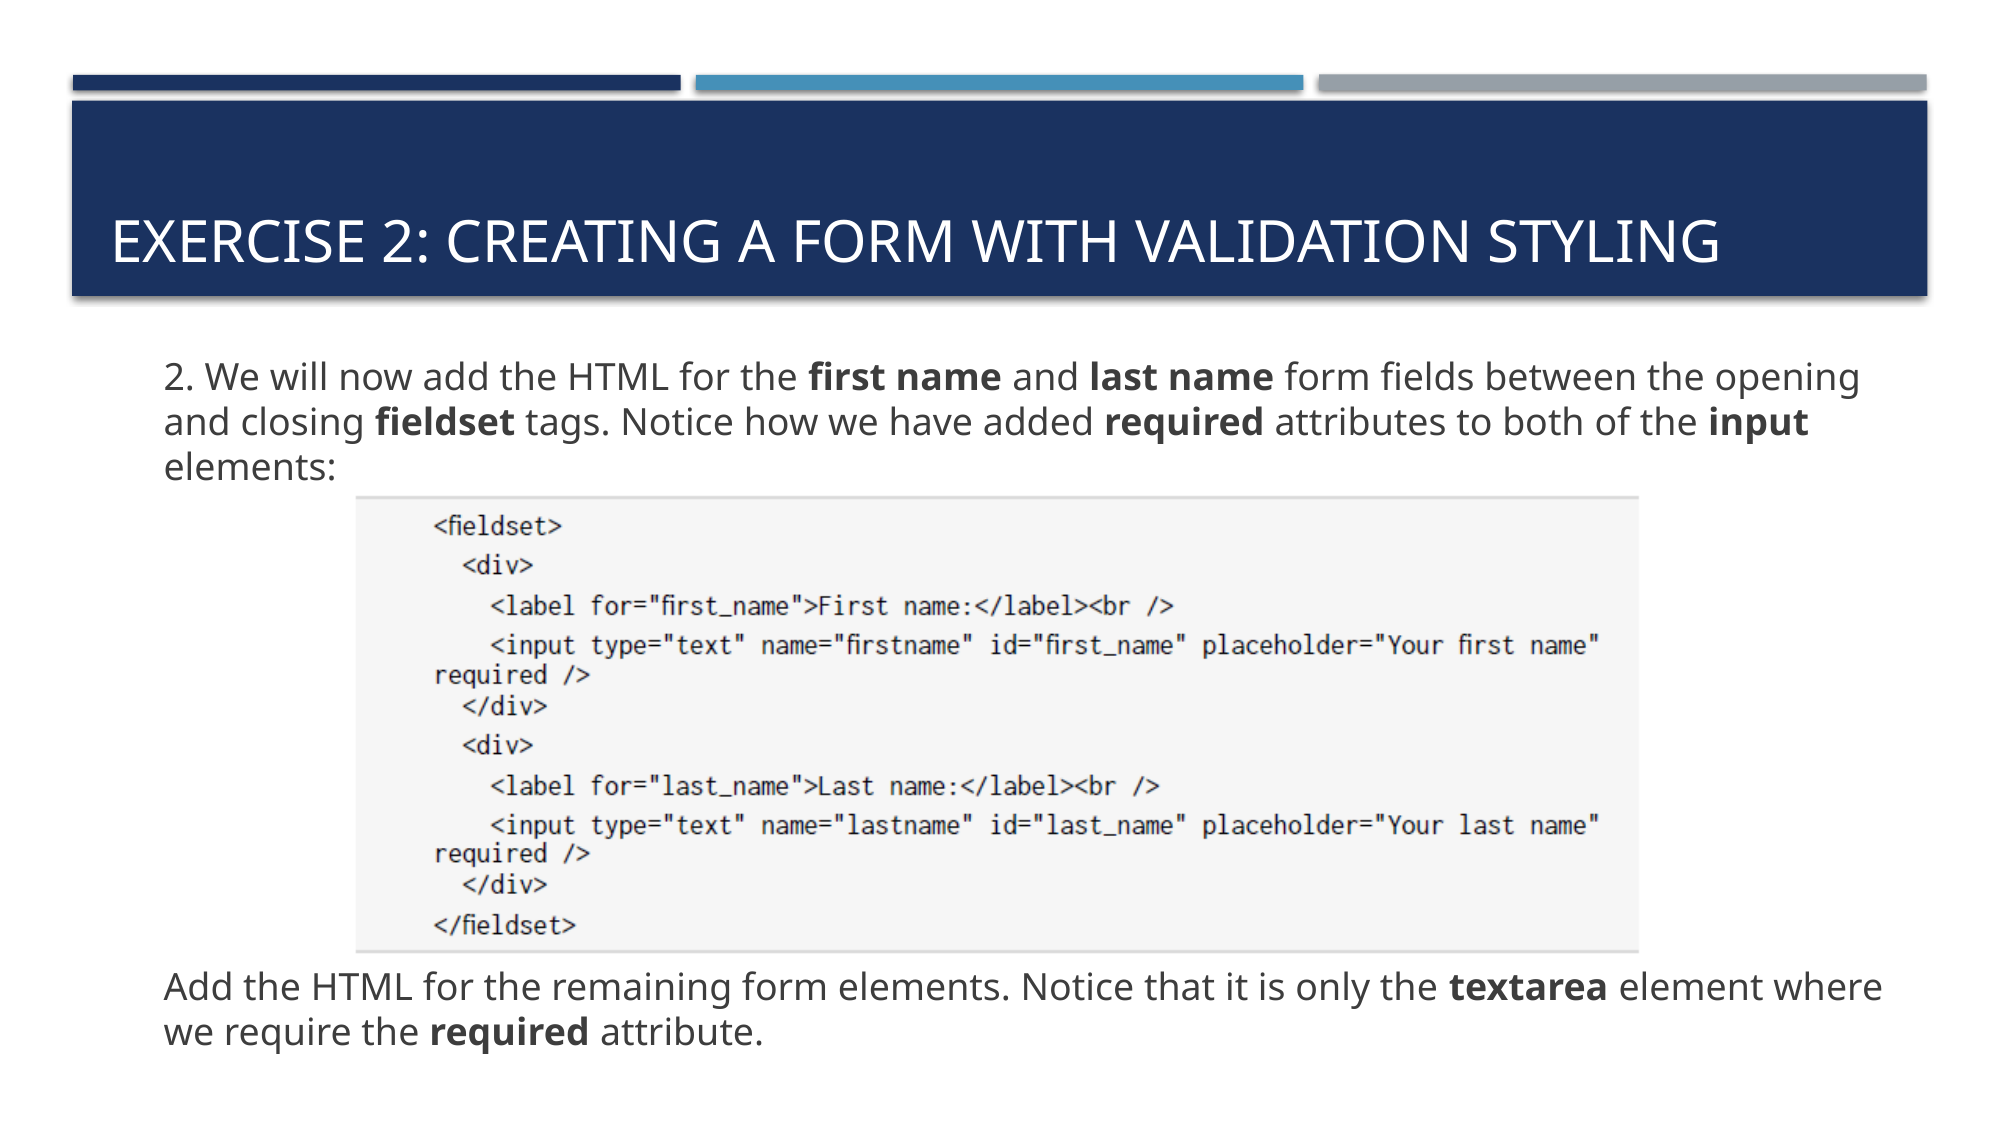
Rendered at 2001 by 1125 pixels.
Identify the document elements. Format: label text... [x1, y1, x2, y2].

list 2. We will now add the HTML for the first name and last name form fields between the opening and closing fieldset tags. Notice how we have added required attributes to both of the input elements: Add the HTML for the remaining form elements. Notice that it is only the textarea element where we require the required attribute. [95, 345, 1905, 1088]
picture [353, 489, 1647, 955]
title Exercise 2: Creating a Form with Validation Styling [95, 115, 1905, 282]
